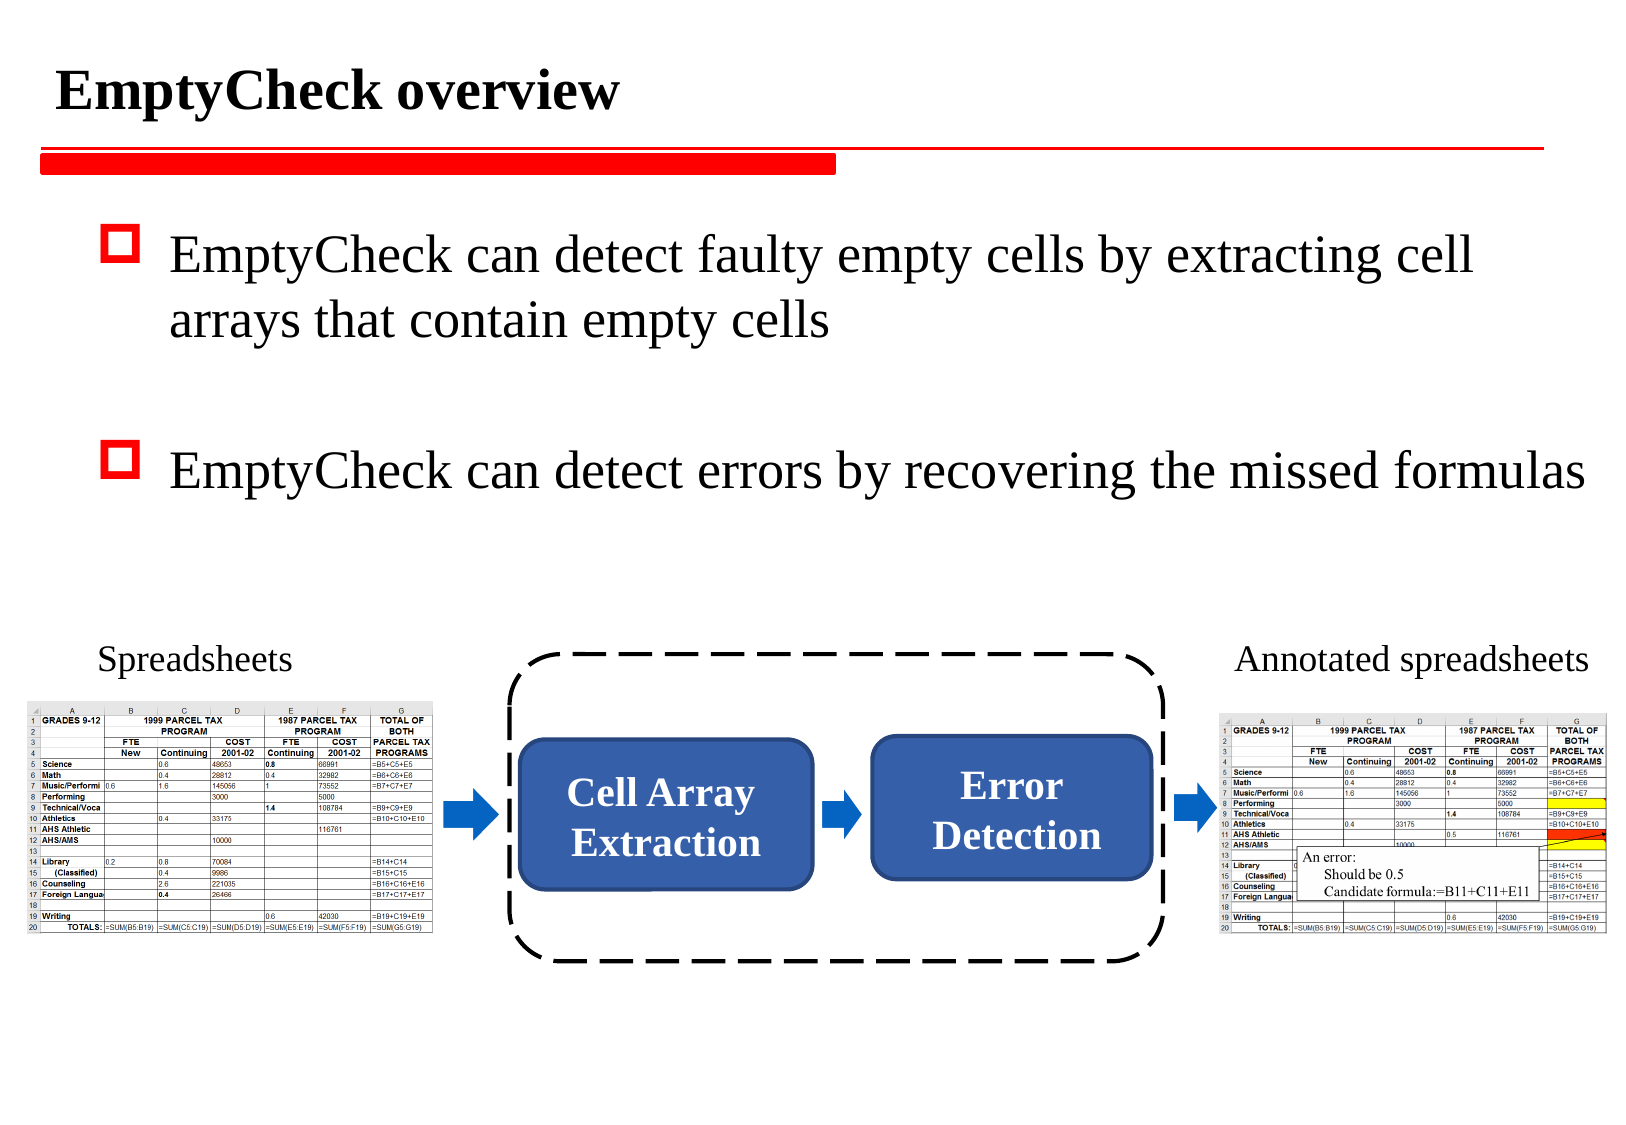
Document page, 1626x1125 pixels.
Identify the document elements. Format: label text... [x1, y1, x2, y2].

text_box [507, 651, 1166, 964]
picture [27, 700, 433, 935]
title EmptyCheck overview [40, 43, 1544, 129]
list EmptyCheck can detect faulty empty cells by extracting cell arrays that contain empty cells EmptyCheck can detect errors by recovering the missed formulas [81, 210, 1611, 934]
text_box [1172, 777, 1214, 838]
picture [1219, 712, 1611, 935]
text_box Spreadsheets [82, 626, 309, 687]
text_box [441, 784, 502, 845]
text_box Annotated spreadsheets [1219, 626, 1625, 687]
